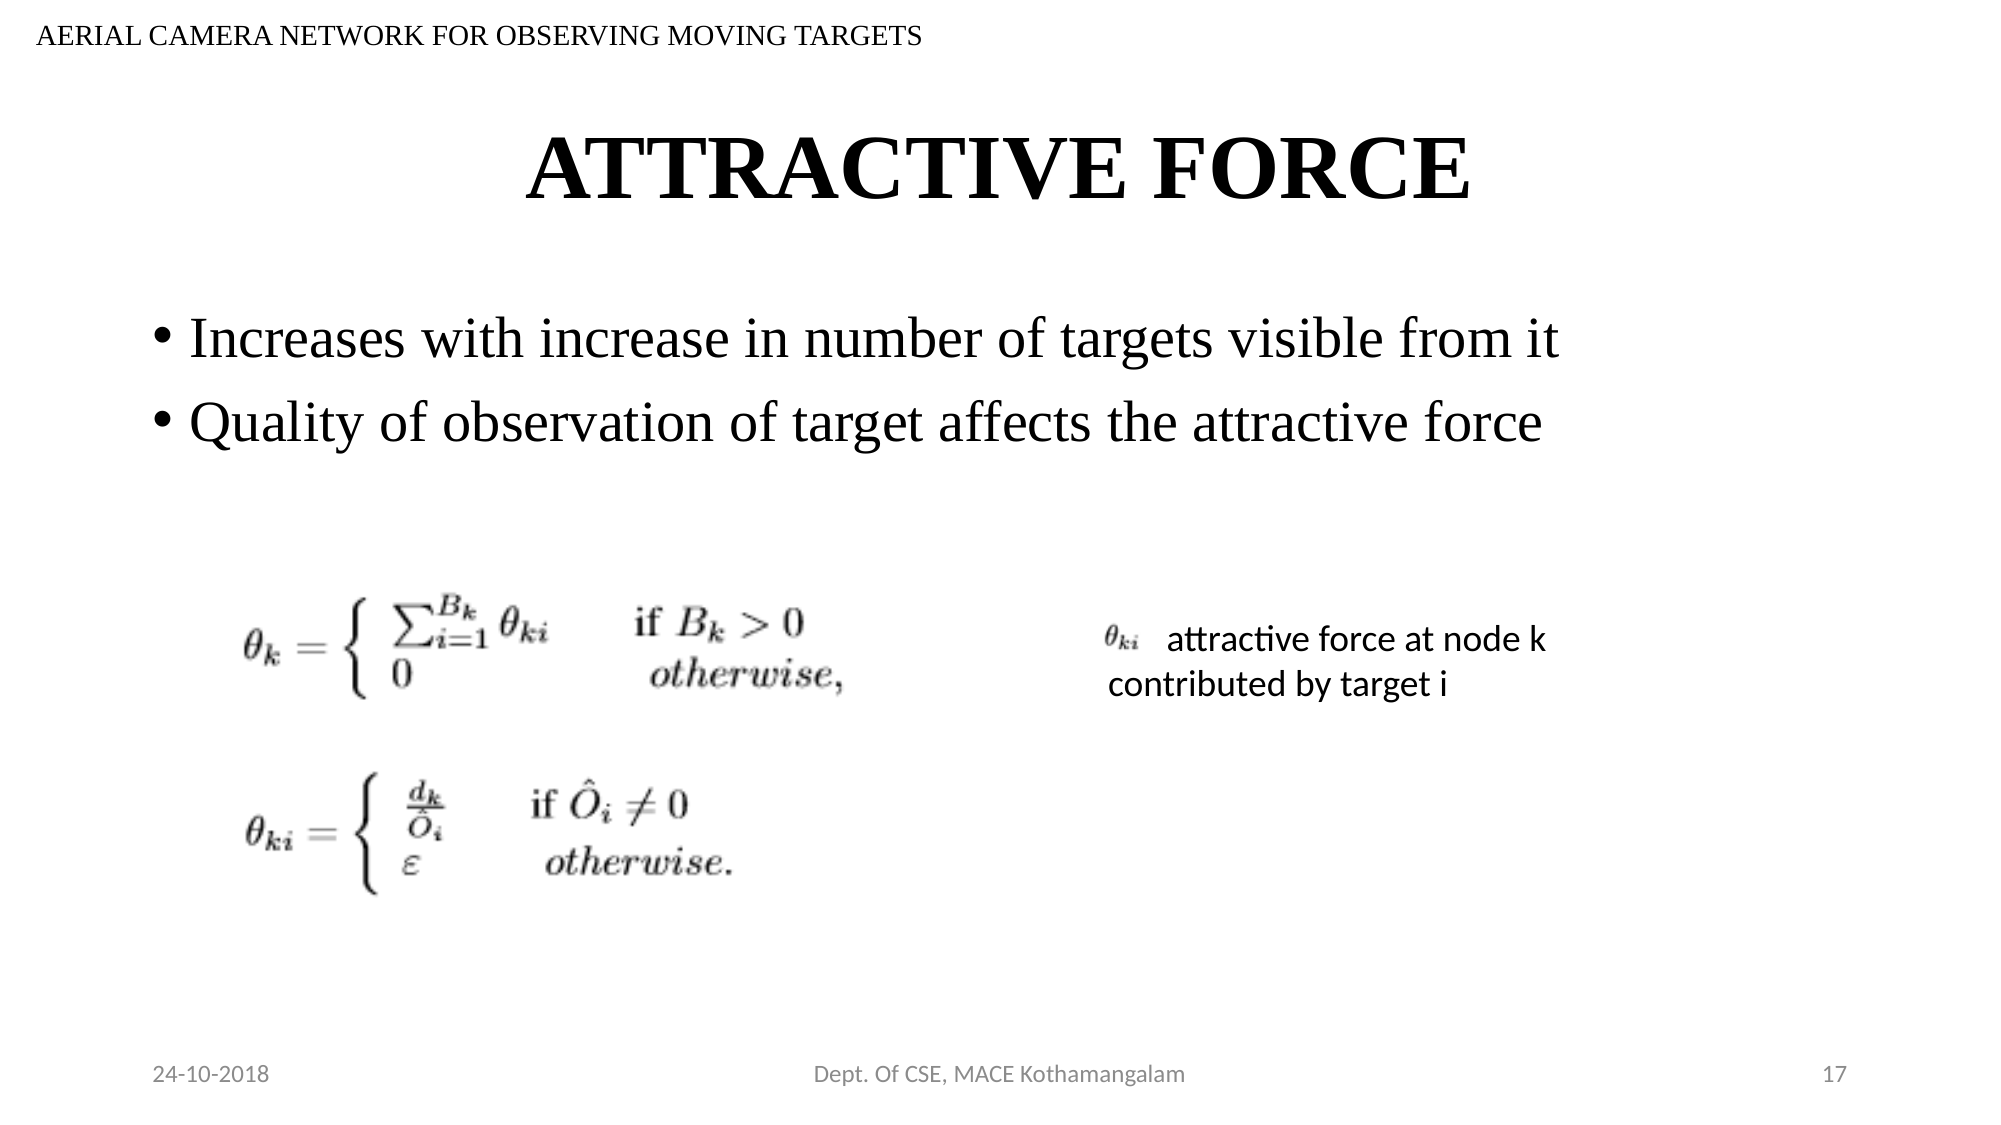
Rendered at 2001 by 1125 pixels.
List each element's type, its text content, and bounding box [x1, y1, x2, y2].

picture [137, 568, 920, 710]
slide_number 17 [1412, 1042, 1863, 1103]
text_box Ijs attractive force at node k contributed by target i [1093, 606, 1638, 757]
title ATTRACTIVE FORCE [137, 59, 1863, 278]
footer Dept. Of CSE, MACE Kothamangalam [662, 1042, 1338, 1103]
text_box AERIAL CAMERA NETWORK FOR OBSERVING MOVING TARGETS [21, 9, 1094, 59]
picture [47, 763, 839, 905]
picture [1099, 619, 1148, 659]
list Increases with increase in number of targets visible from it Quality of observation of target affects the attractive force [137, 299, 1863, 1014]
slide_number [137, 1042, 588, 1103]
